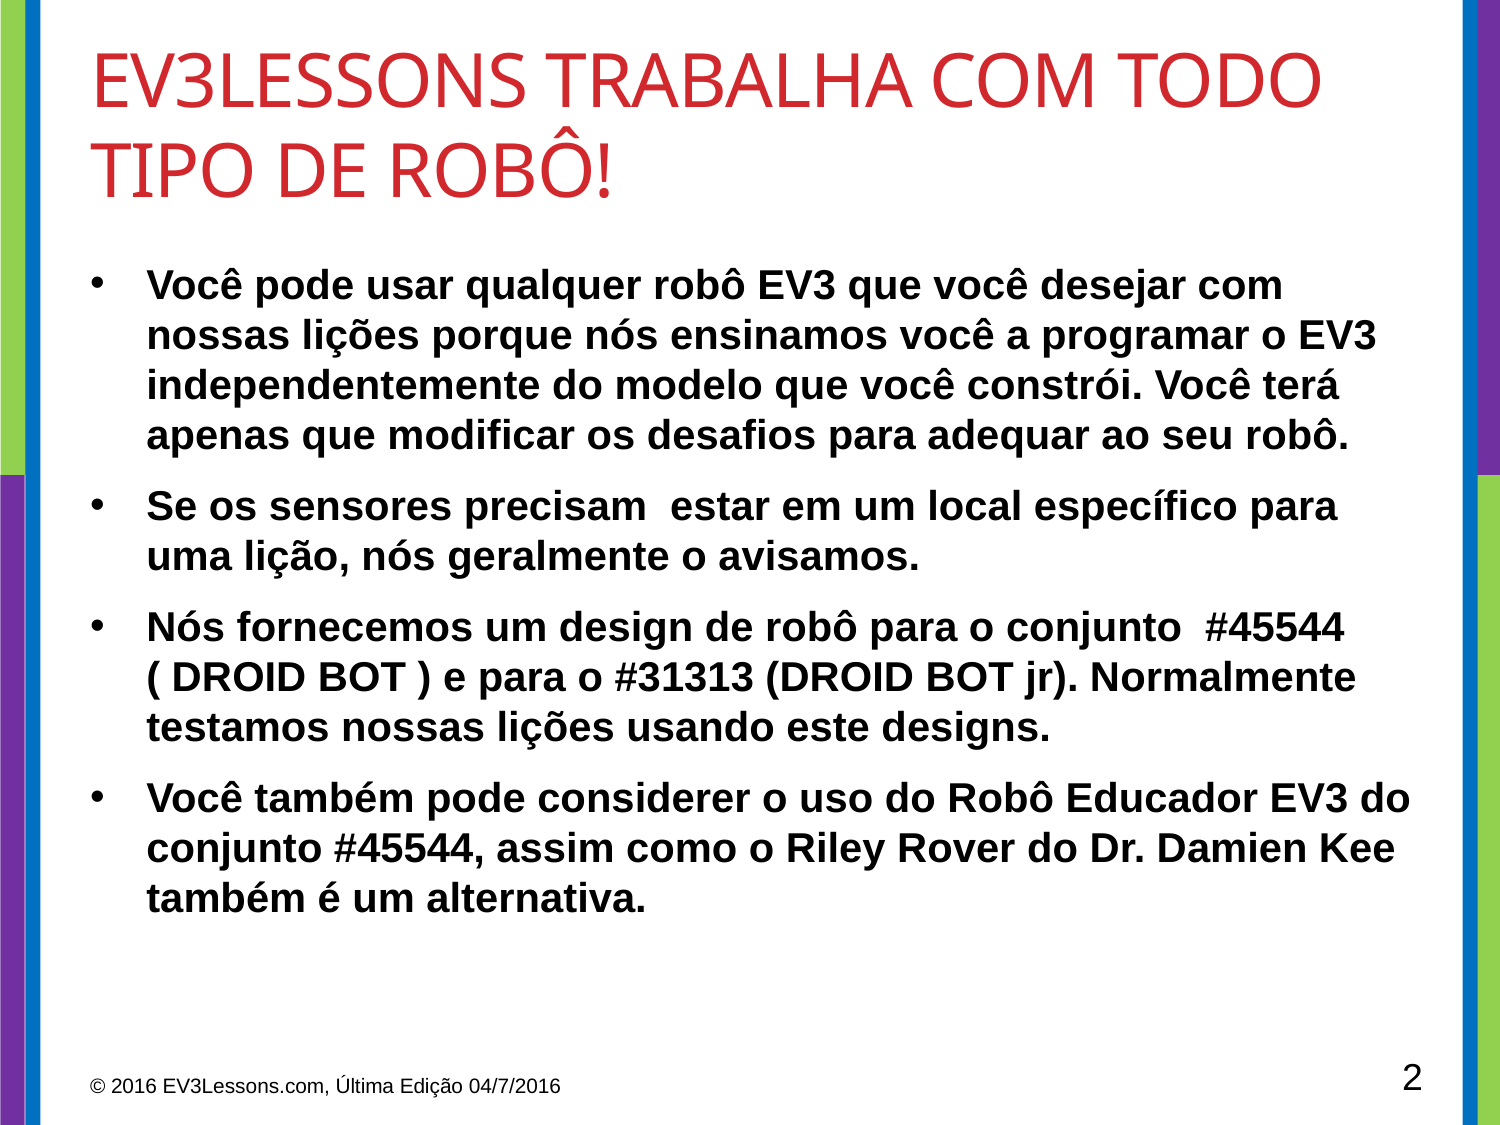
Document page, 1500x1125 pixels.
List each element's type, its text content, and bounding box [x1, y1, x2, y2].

list Você pode usar qualquer robô EV3 que você desejar com nossas lições porque nós ensinamos você a programar o EV3 independentemente do modelo que você constrói. Você terá apenas que modificar os desafios para adequar ao seu robô. Se os sensores precisam estar em um local específico para uma lição, nós geralmente o avisamos. Nós fornecemos um design de robô para o conjunto #45544 ( DROID BOT ) e para o #31313 (DROID BOT jr). Normalmente testamos nossas lições usando este designs. Você também pode considerer o uso do Robô Educador EV3 do conjunto #45544, assim como o Riley Rover do Dr. Damien Kee também é um alternativa. [75, 250, 1428, 1005]
footer © 2016 EV3Lessons.com, Última Edição 04/7/2016 [75, 1065, 638, 1112]
title EV3Lessons trabalha com todo tipo de robô! [75, 25, 1428, 250]
slide_number 2 [1387, 1045, 1491, 1106]
